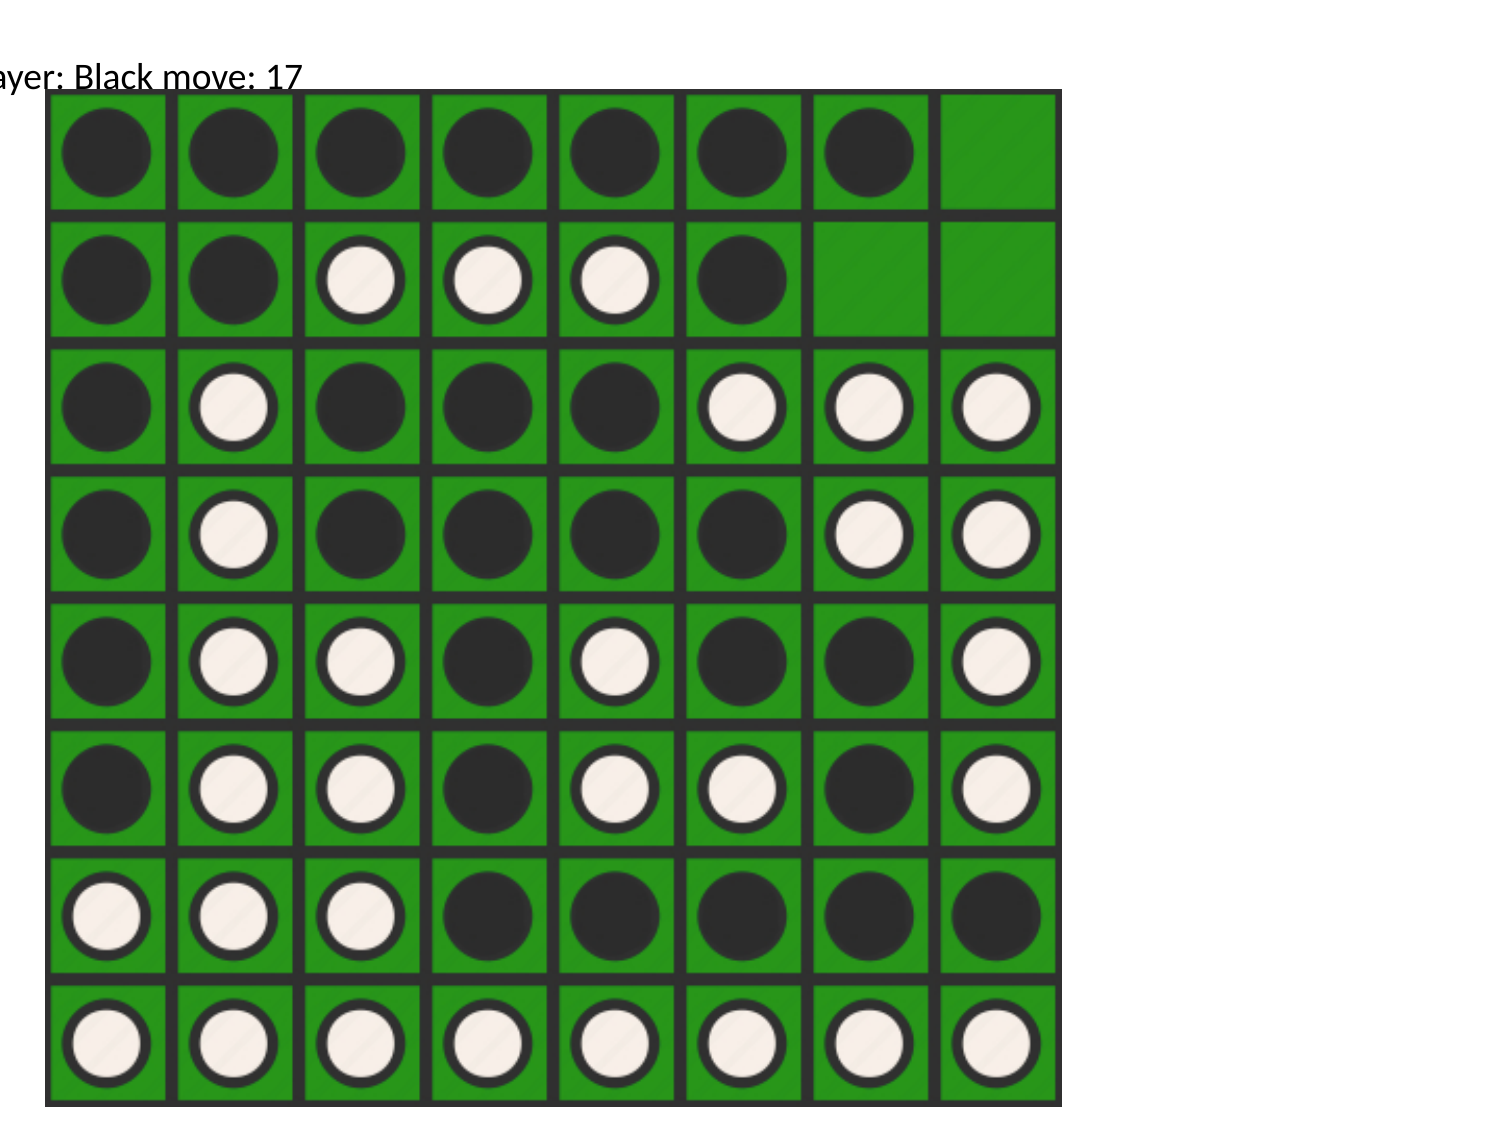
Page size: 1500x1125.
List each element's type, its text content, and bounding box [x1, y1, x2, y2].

picture [44, 89, 1062, 1107]
text_box turn: 57 player: Black move: 17 [0, 44, 319, 105]
